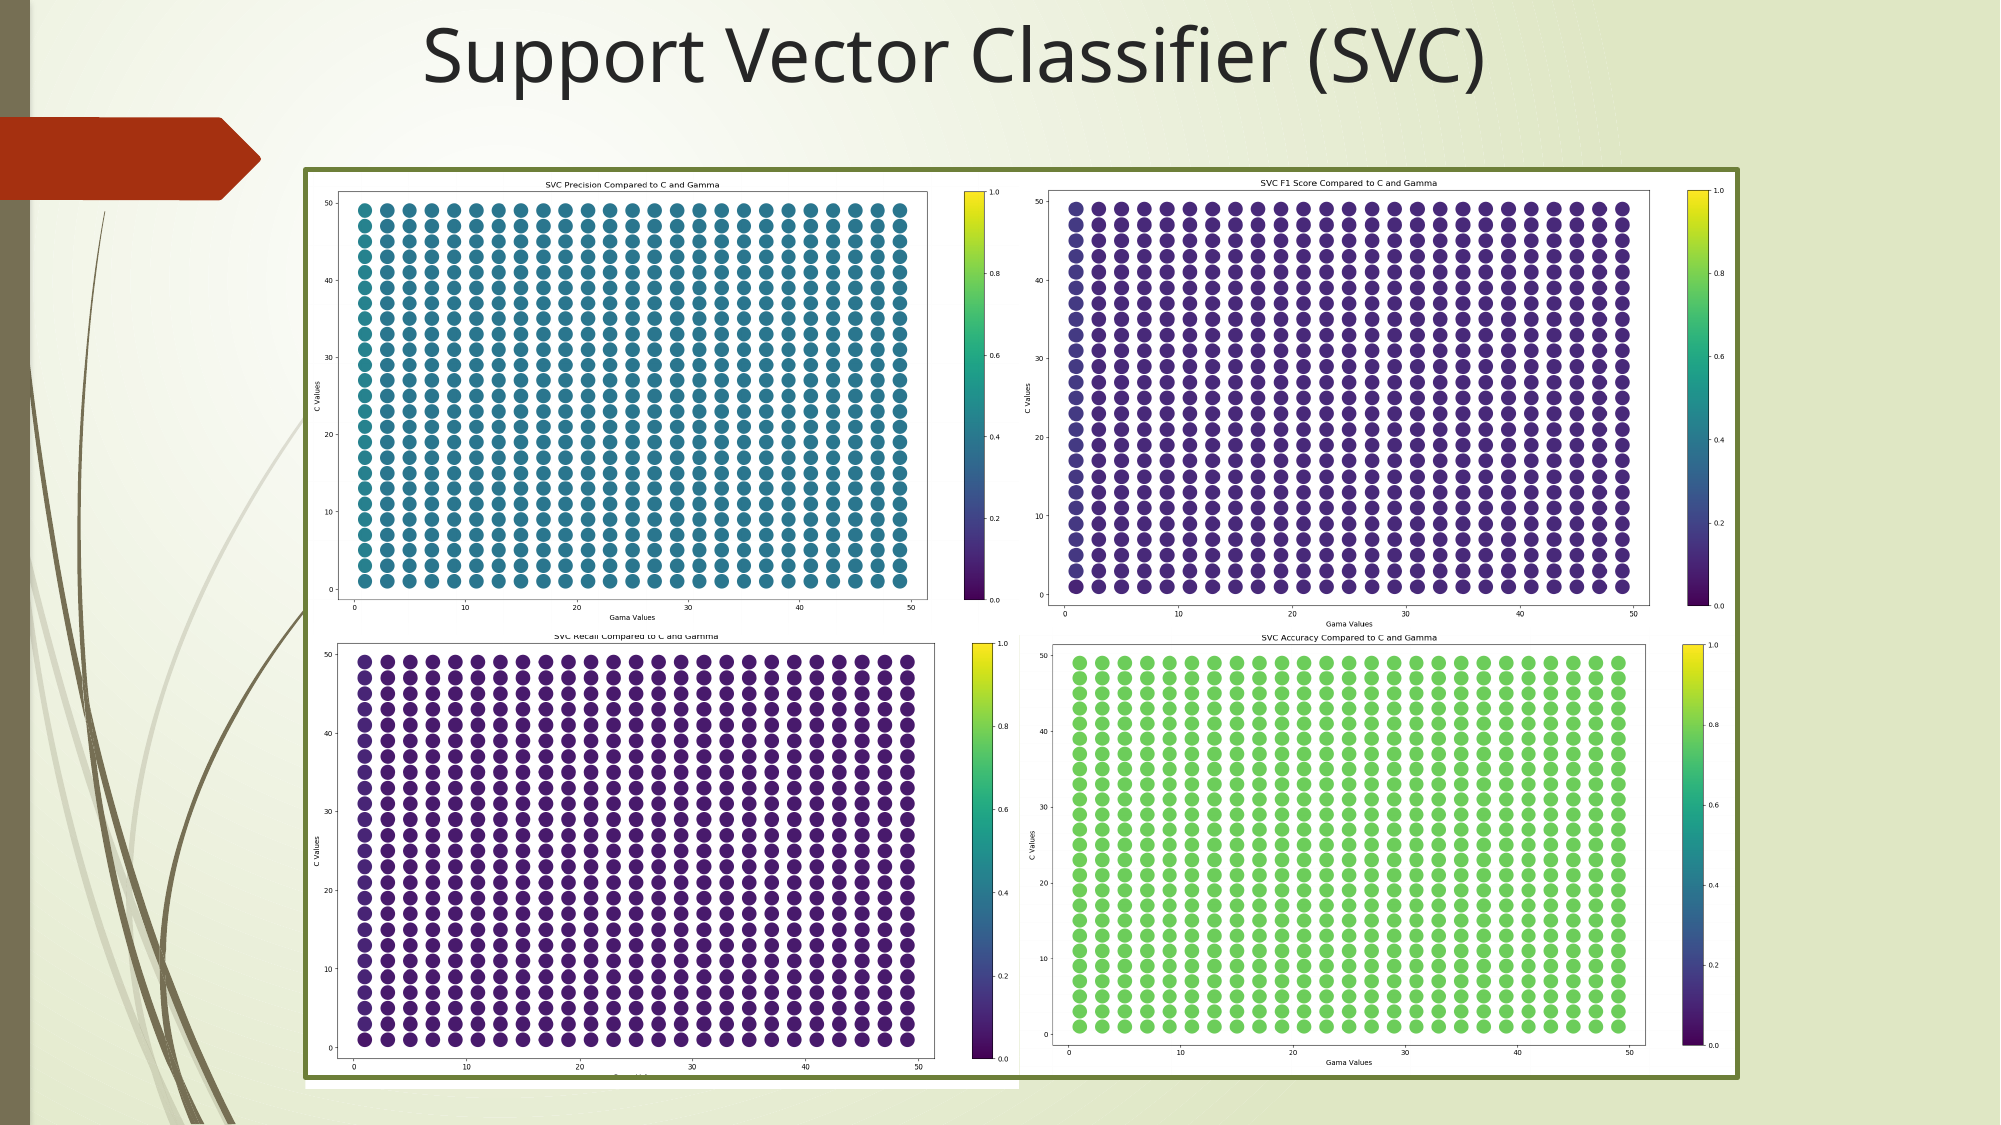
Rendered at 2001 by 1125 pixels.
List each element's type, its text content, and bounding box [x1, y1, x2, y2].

title Support Vector Classifier (SVC) [407, 0, 1870, 211]
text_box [305, 169, 1739, 1089]
